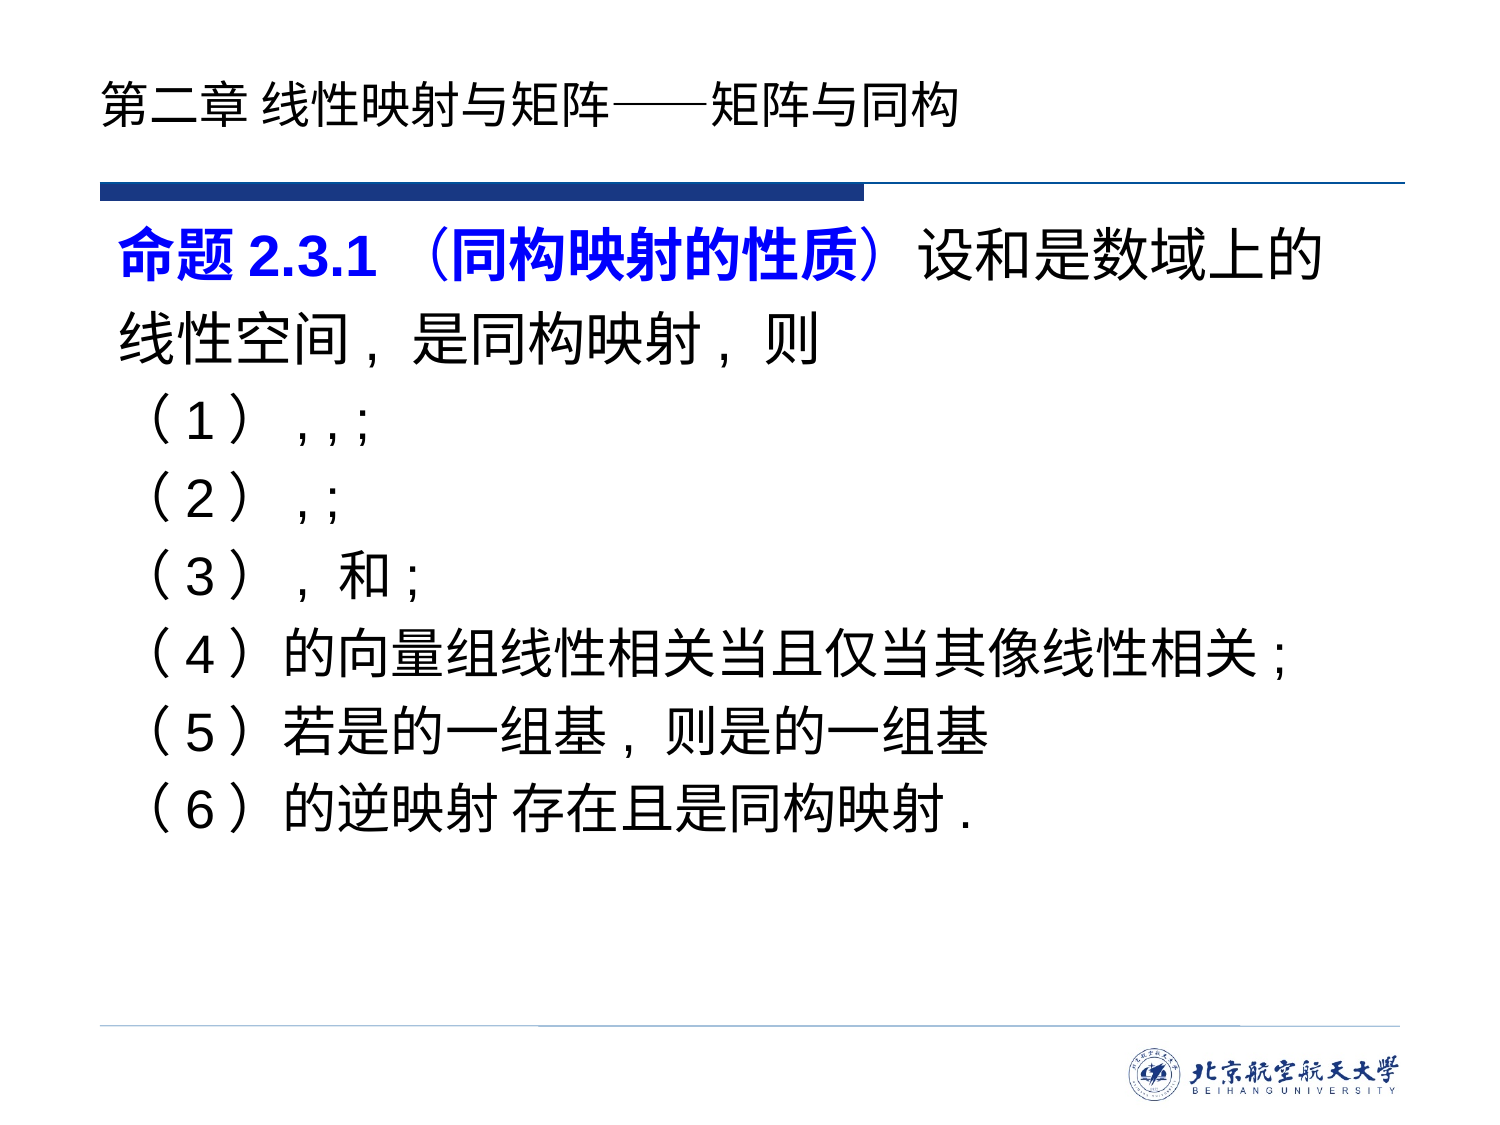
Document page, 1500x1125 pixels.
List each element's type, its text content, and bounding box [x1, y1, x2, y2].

title 第二章 线性映射与矩阵——矩阵与同构 [83, 29, 1397, 141]
picture [1114, 1041, 1412, 1108]
